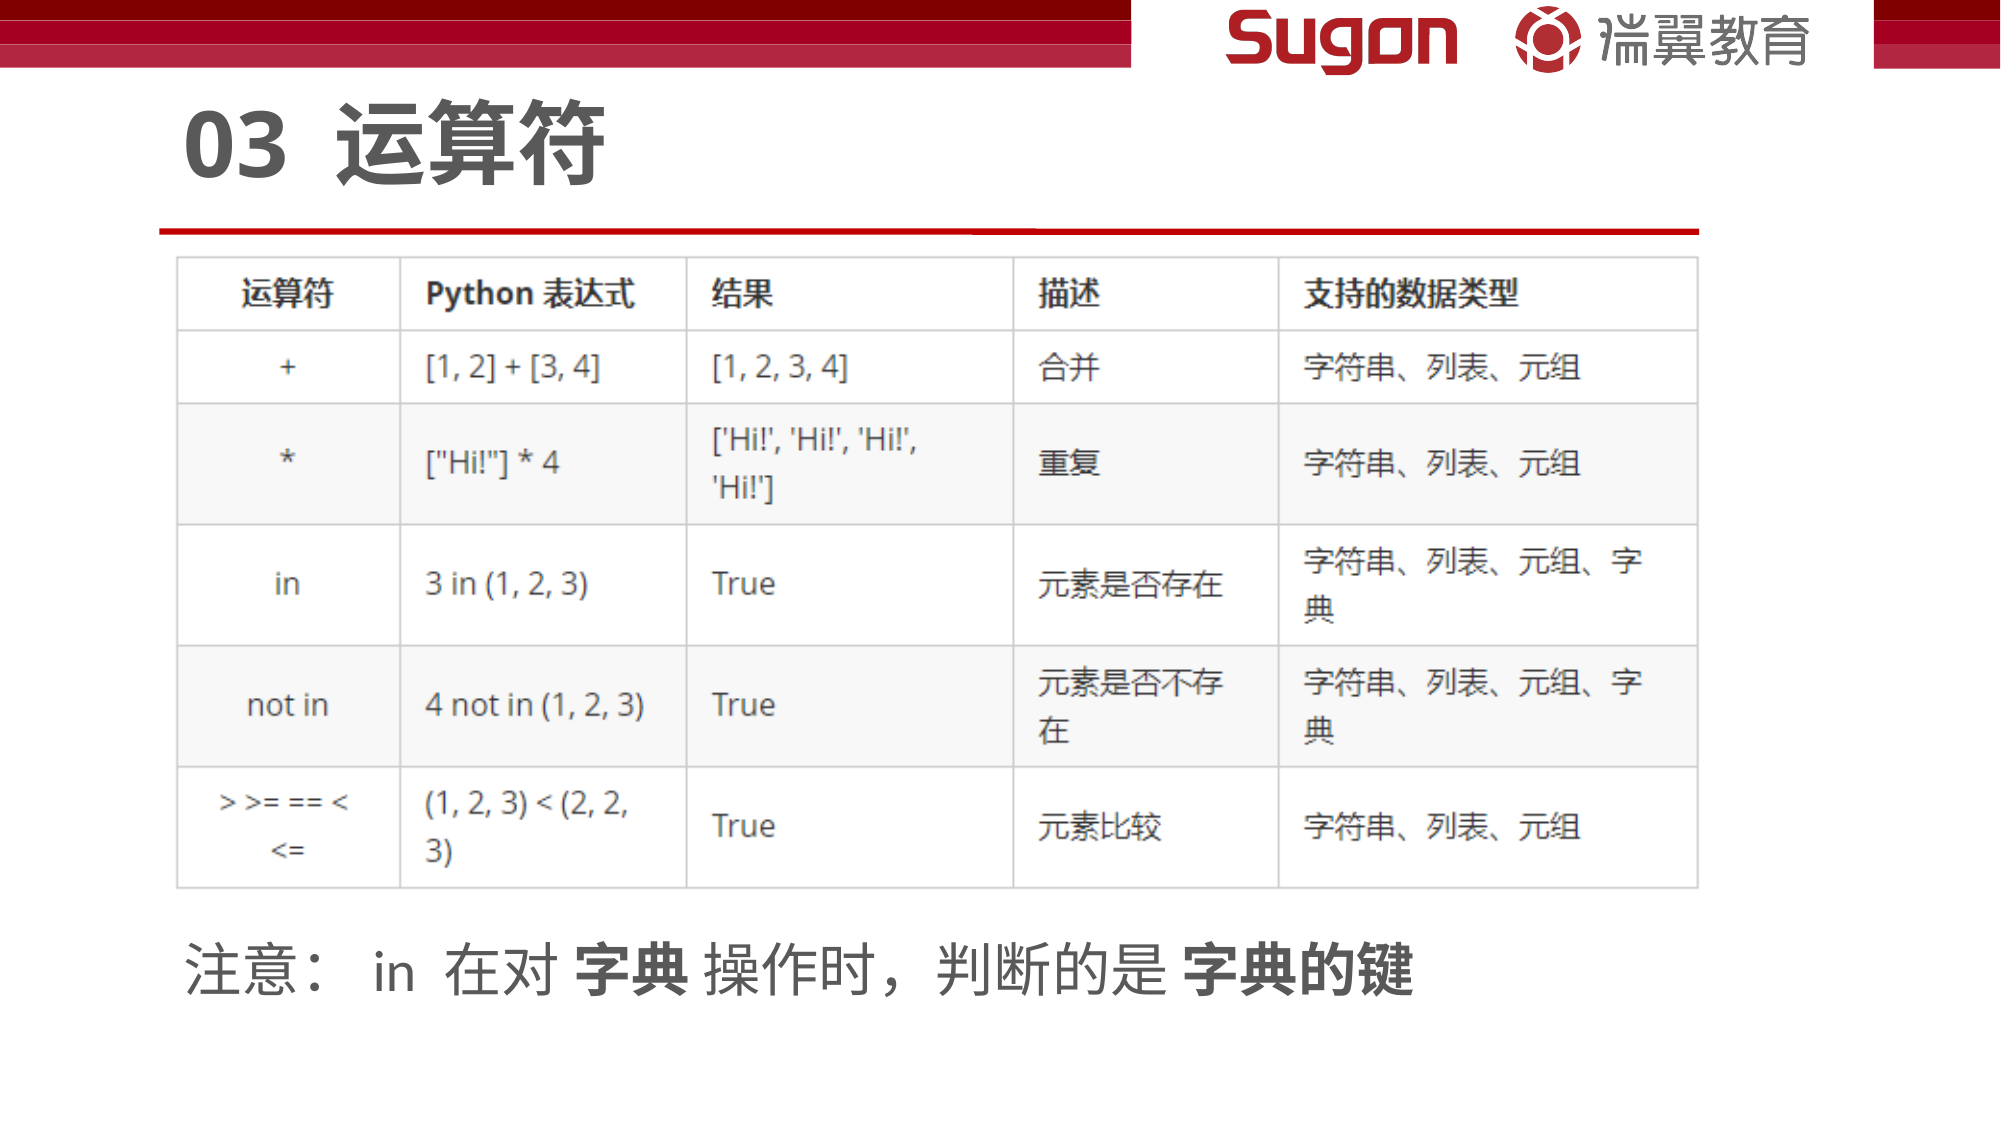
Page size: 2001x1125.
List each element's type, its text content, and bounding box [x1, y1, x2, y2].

text_box 注意：in 在对 字典 操作时，判断的是 字典的键 [169, 926, 1643, 1011]
picture [1194, 0, 1484, 91]
picture [1515, 6, 1809, 73]
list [169, 251, 1703, 898]
title 03 运算符 [169, 91, 1895, 214]
